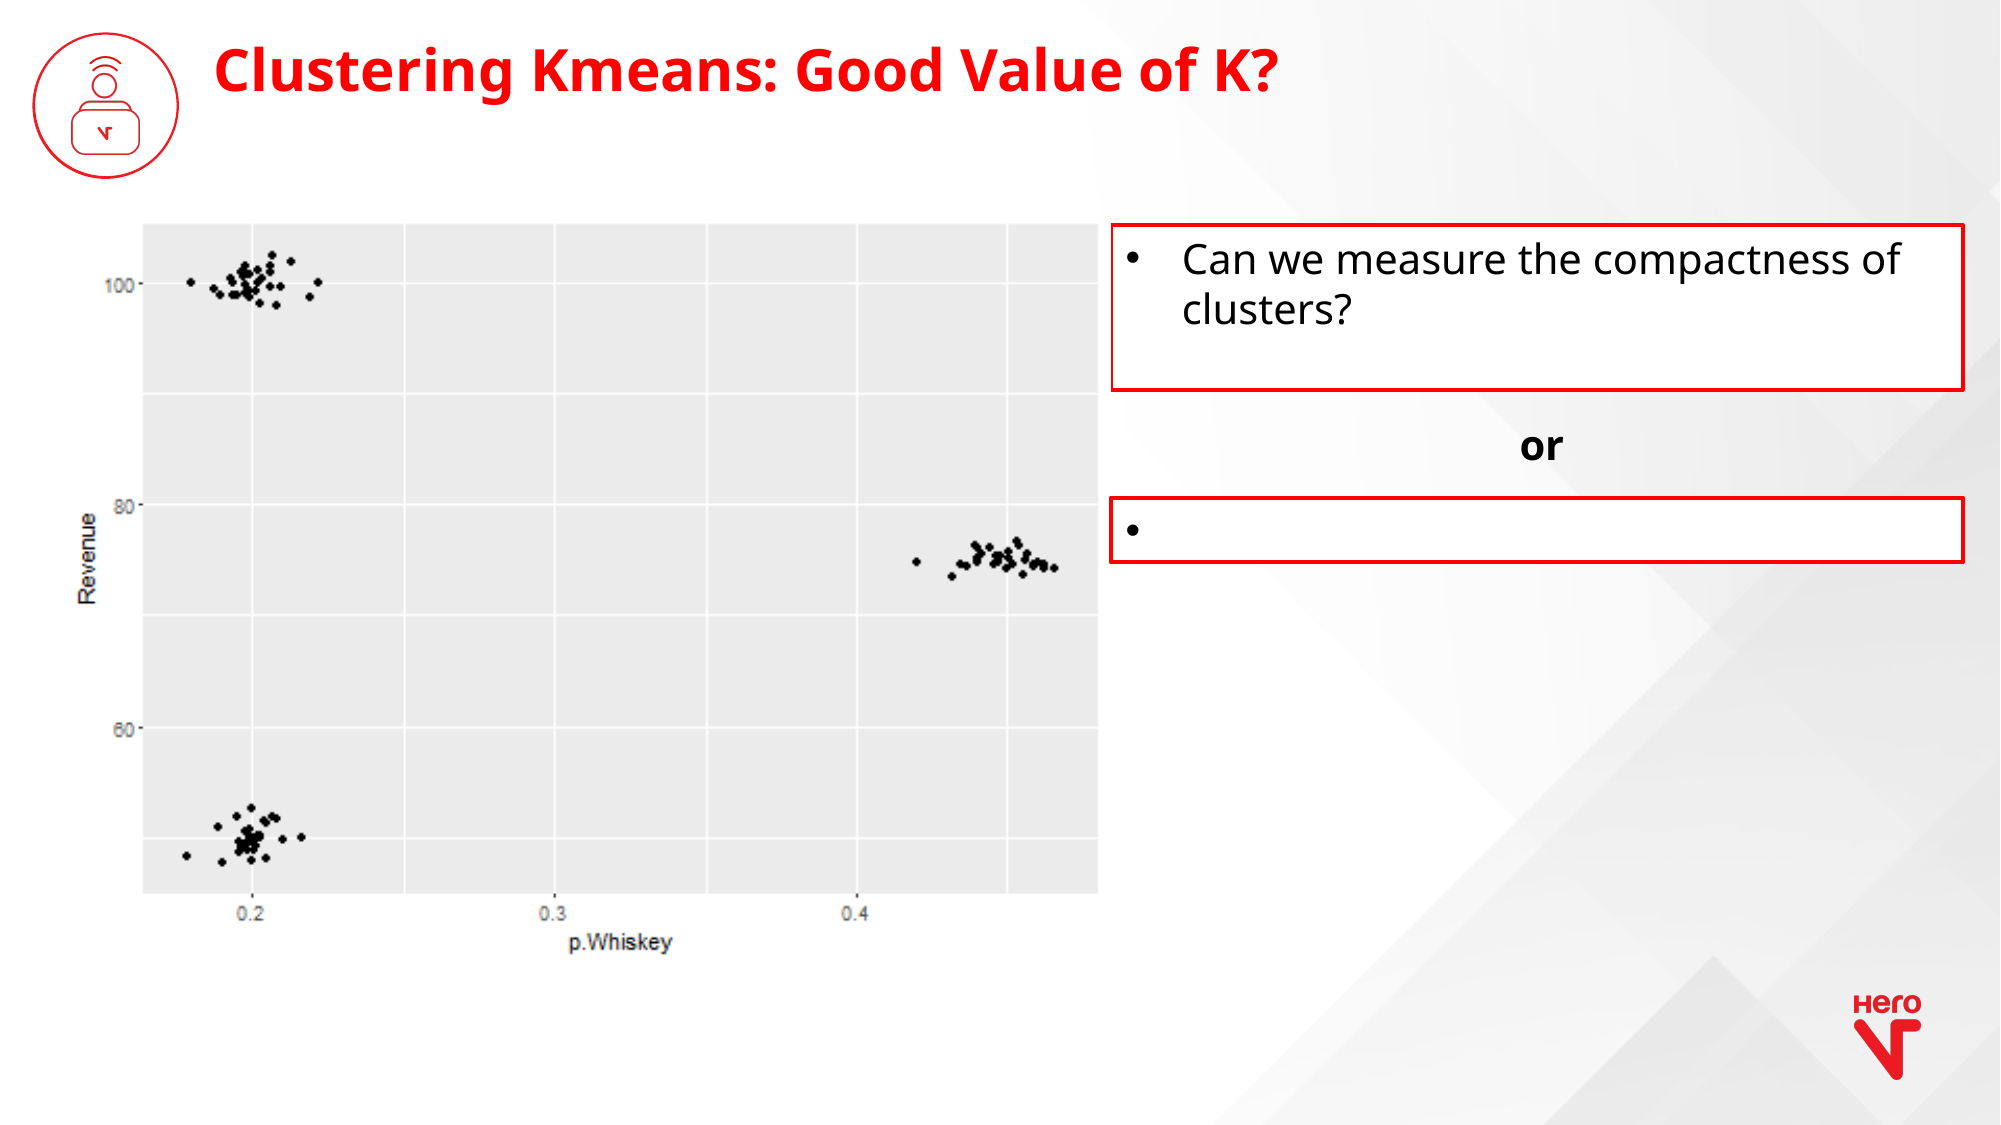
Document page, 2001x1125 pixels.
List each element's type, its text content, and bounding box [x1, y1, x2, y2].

picture [71, 56, 140, 155]
text_box Clustering Kmeans: Good Value of K? [198, 18, 1877, 119]
text_box or [1489, 411, 1584, 477]
table_cell .. [67, 0, 2000, 1125]
picture [60, 214, 1111, 966]
picture [1854, 995, 1921, 1080]
